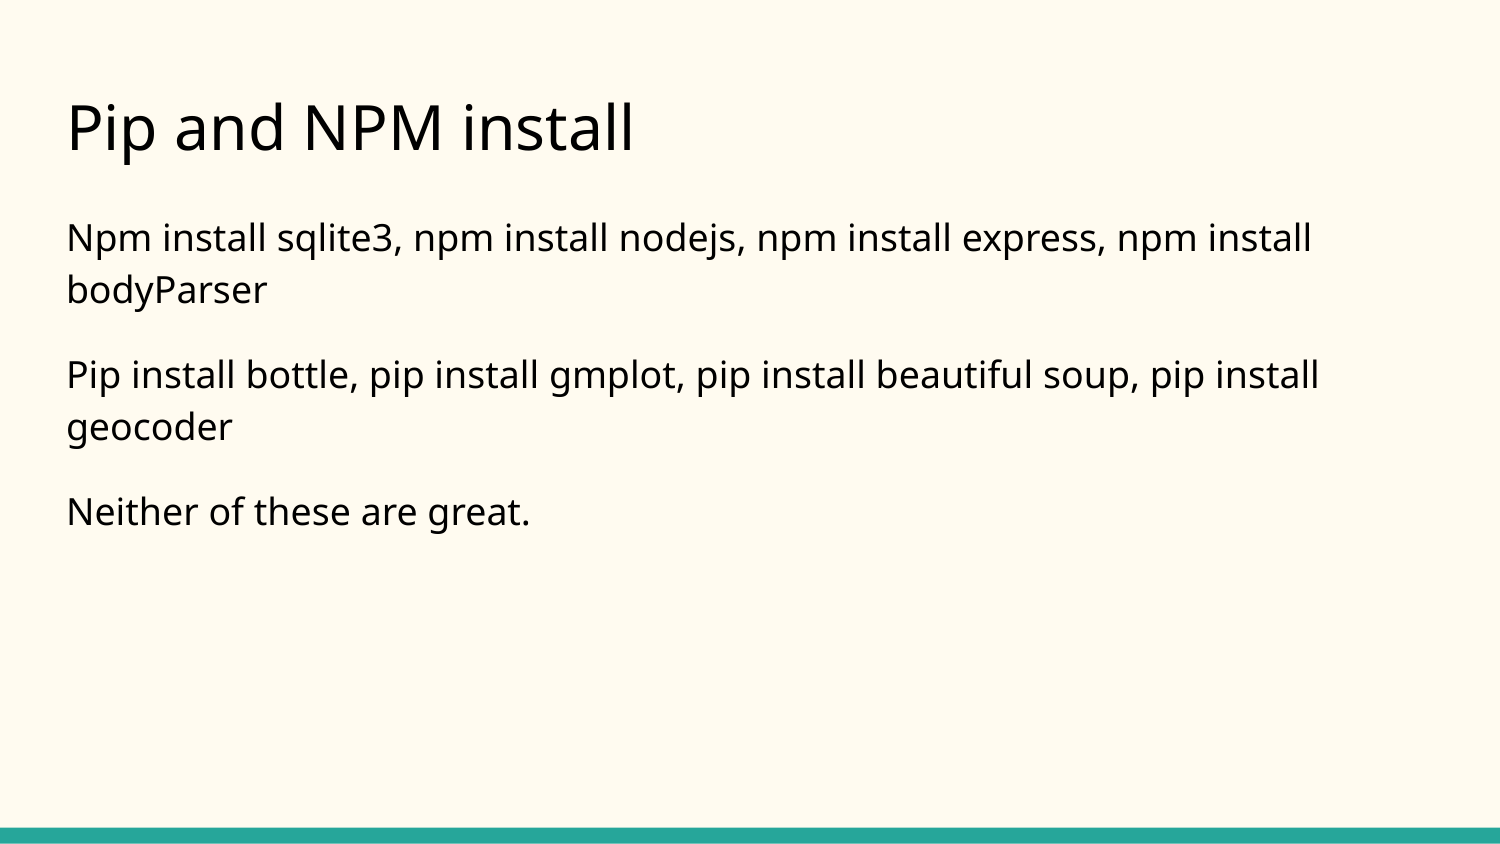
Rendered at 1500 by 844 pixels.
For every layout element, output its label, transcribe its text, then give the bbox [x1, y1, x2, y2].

list Npm install sqlite3, npm install nodejs, npm install express, npm install bodyParser Pip install bottle, pip install gmplot, pip install beautiful soup, pip install geocoder Neither of these are great. [51, 192, 1449, 750]
title Pip and NPM install [51, 72, 1449, 174]
